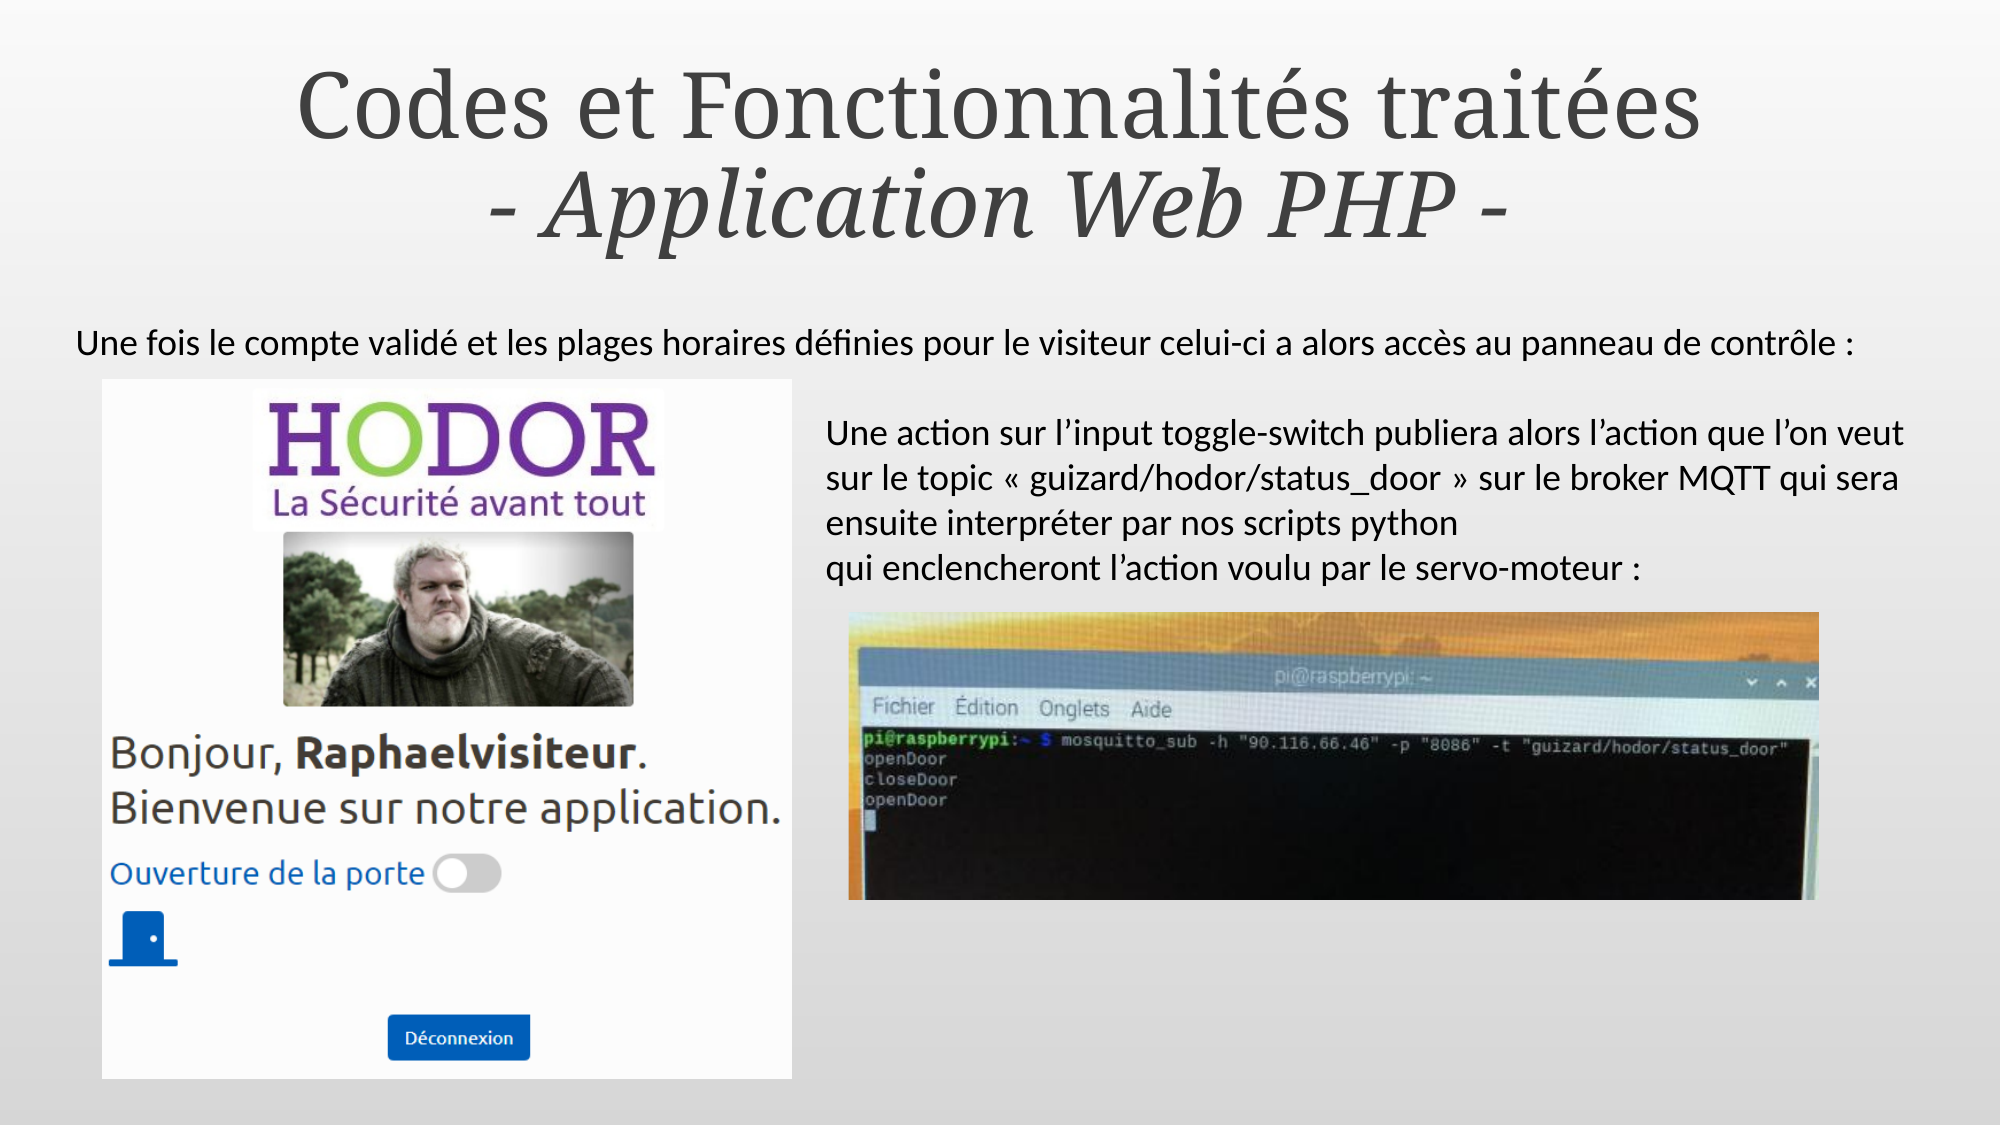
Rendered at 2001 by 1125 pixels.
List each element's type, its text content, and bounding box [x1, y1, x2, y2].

text_box Codes et Fonctionnalités traitées - Application Web PHP - [137, 50, 1863, 266]
text_box Une fois le compte validé et les plages horaires définies pour le visiteur celui-ci a alors accès au panneau de contrôle : Une action sur l’input toggle-switch publiera alors l’action que l’on veut sur le topic « guizard/hodor/status_door » sur le broker MQTT qui sera ensuite interpréter par nos scripts python qui enclencheront l’action voulu par le servo-moteur : [60, 310, 1948, 596]
picture [102, 379, 792, 1079]
picture [848, 612, 1819, 900]
